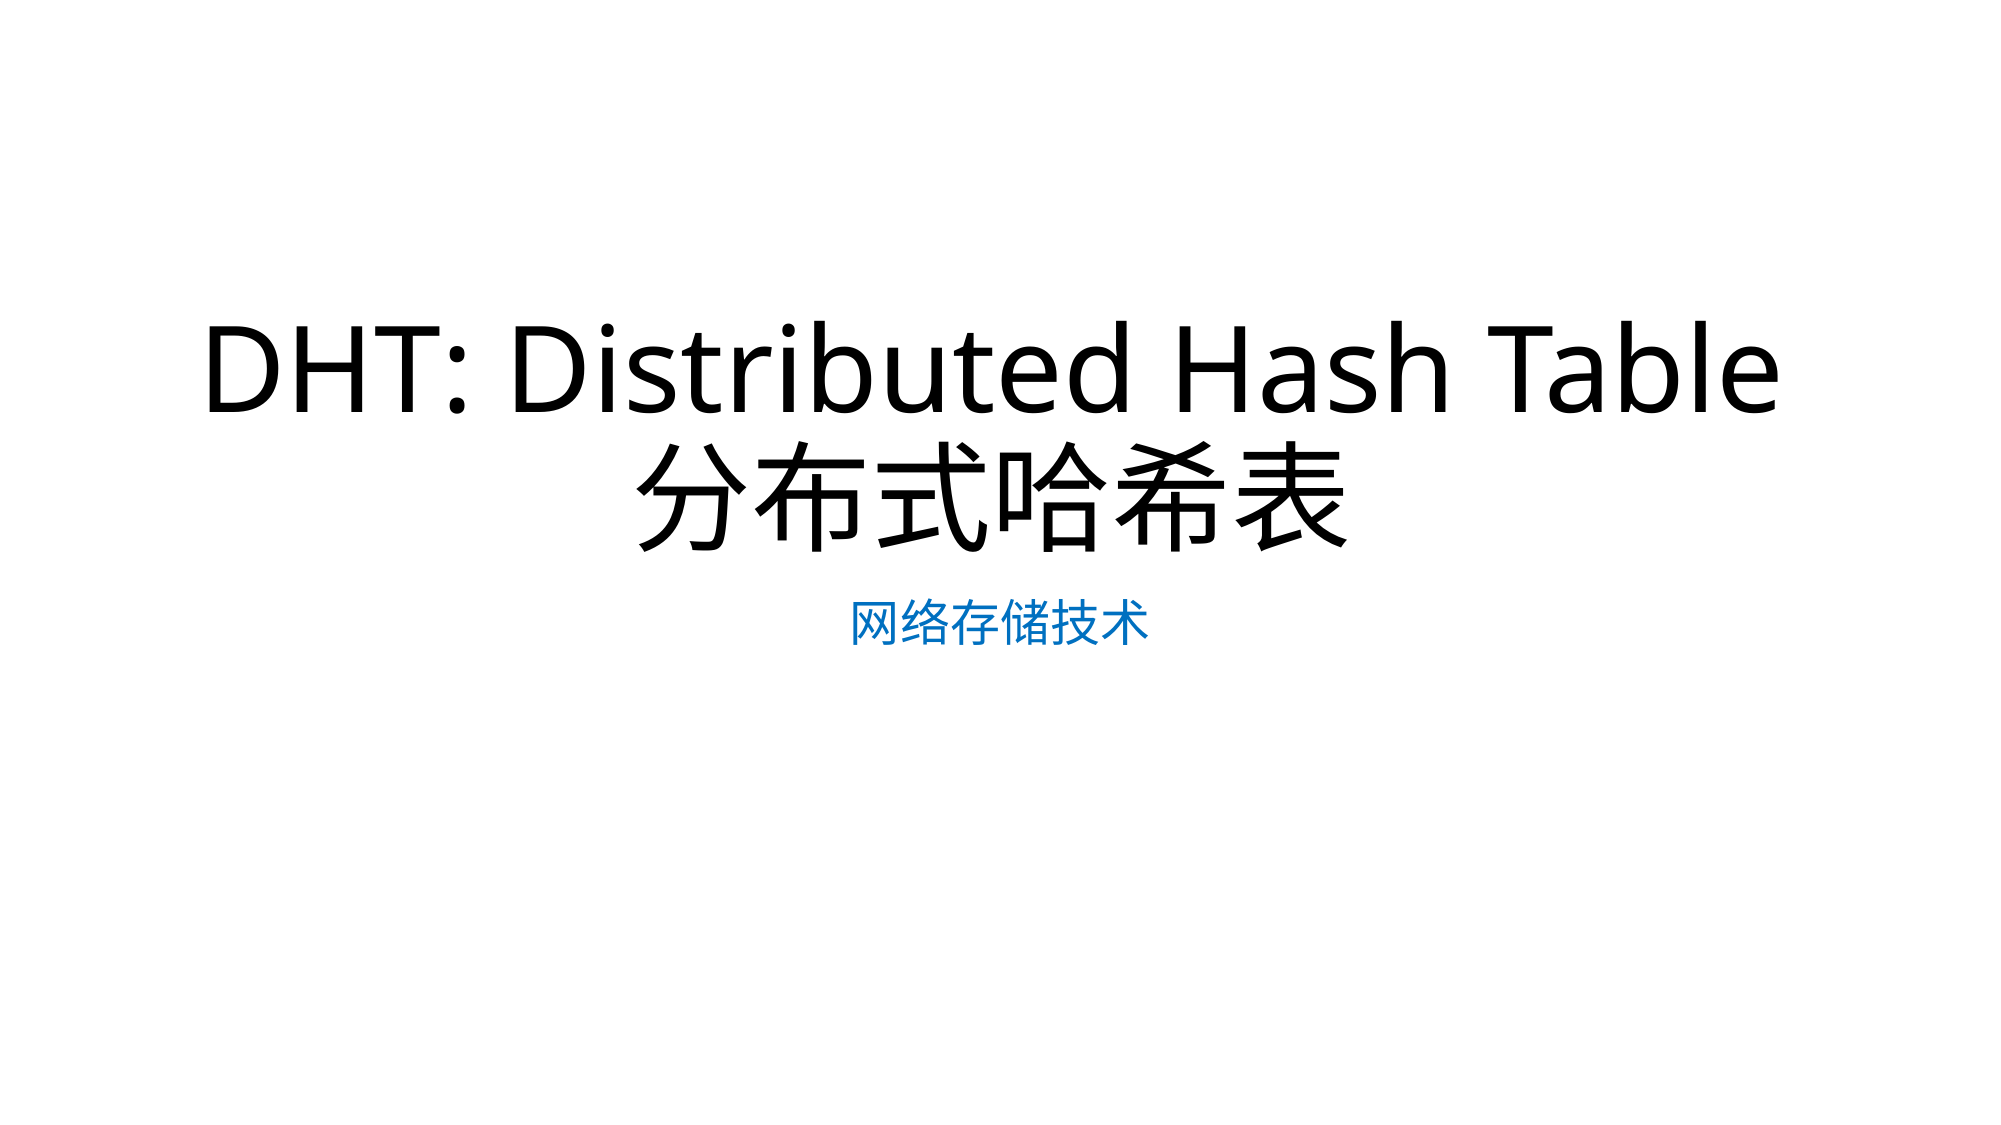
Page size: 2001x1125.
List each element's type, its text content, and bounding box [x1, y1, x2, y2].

title DHT: Distributed Hash Table 分布式哈希表 [174, 184, 1809, 576]
subtitle 网络存储技术 [249, 590, 1750, 863]
